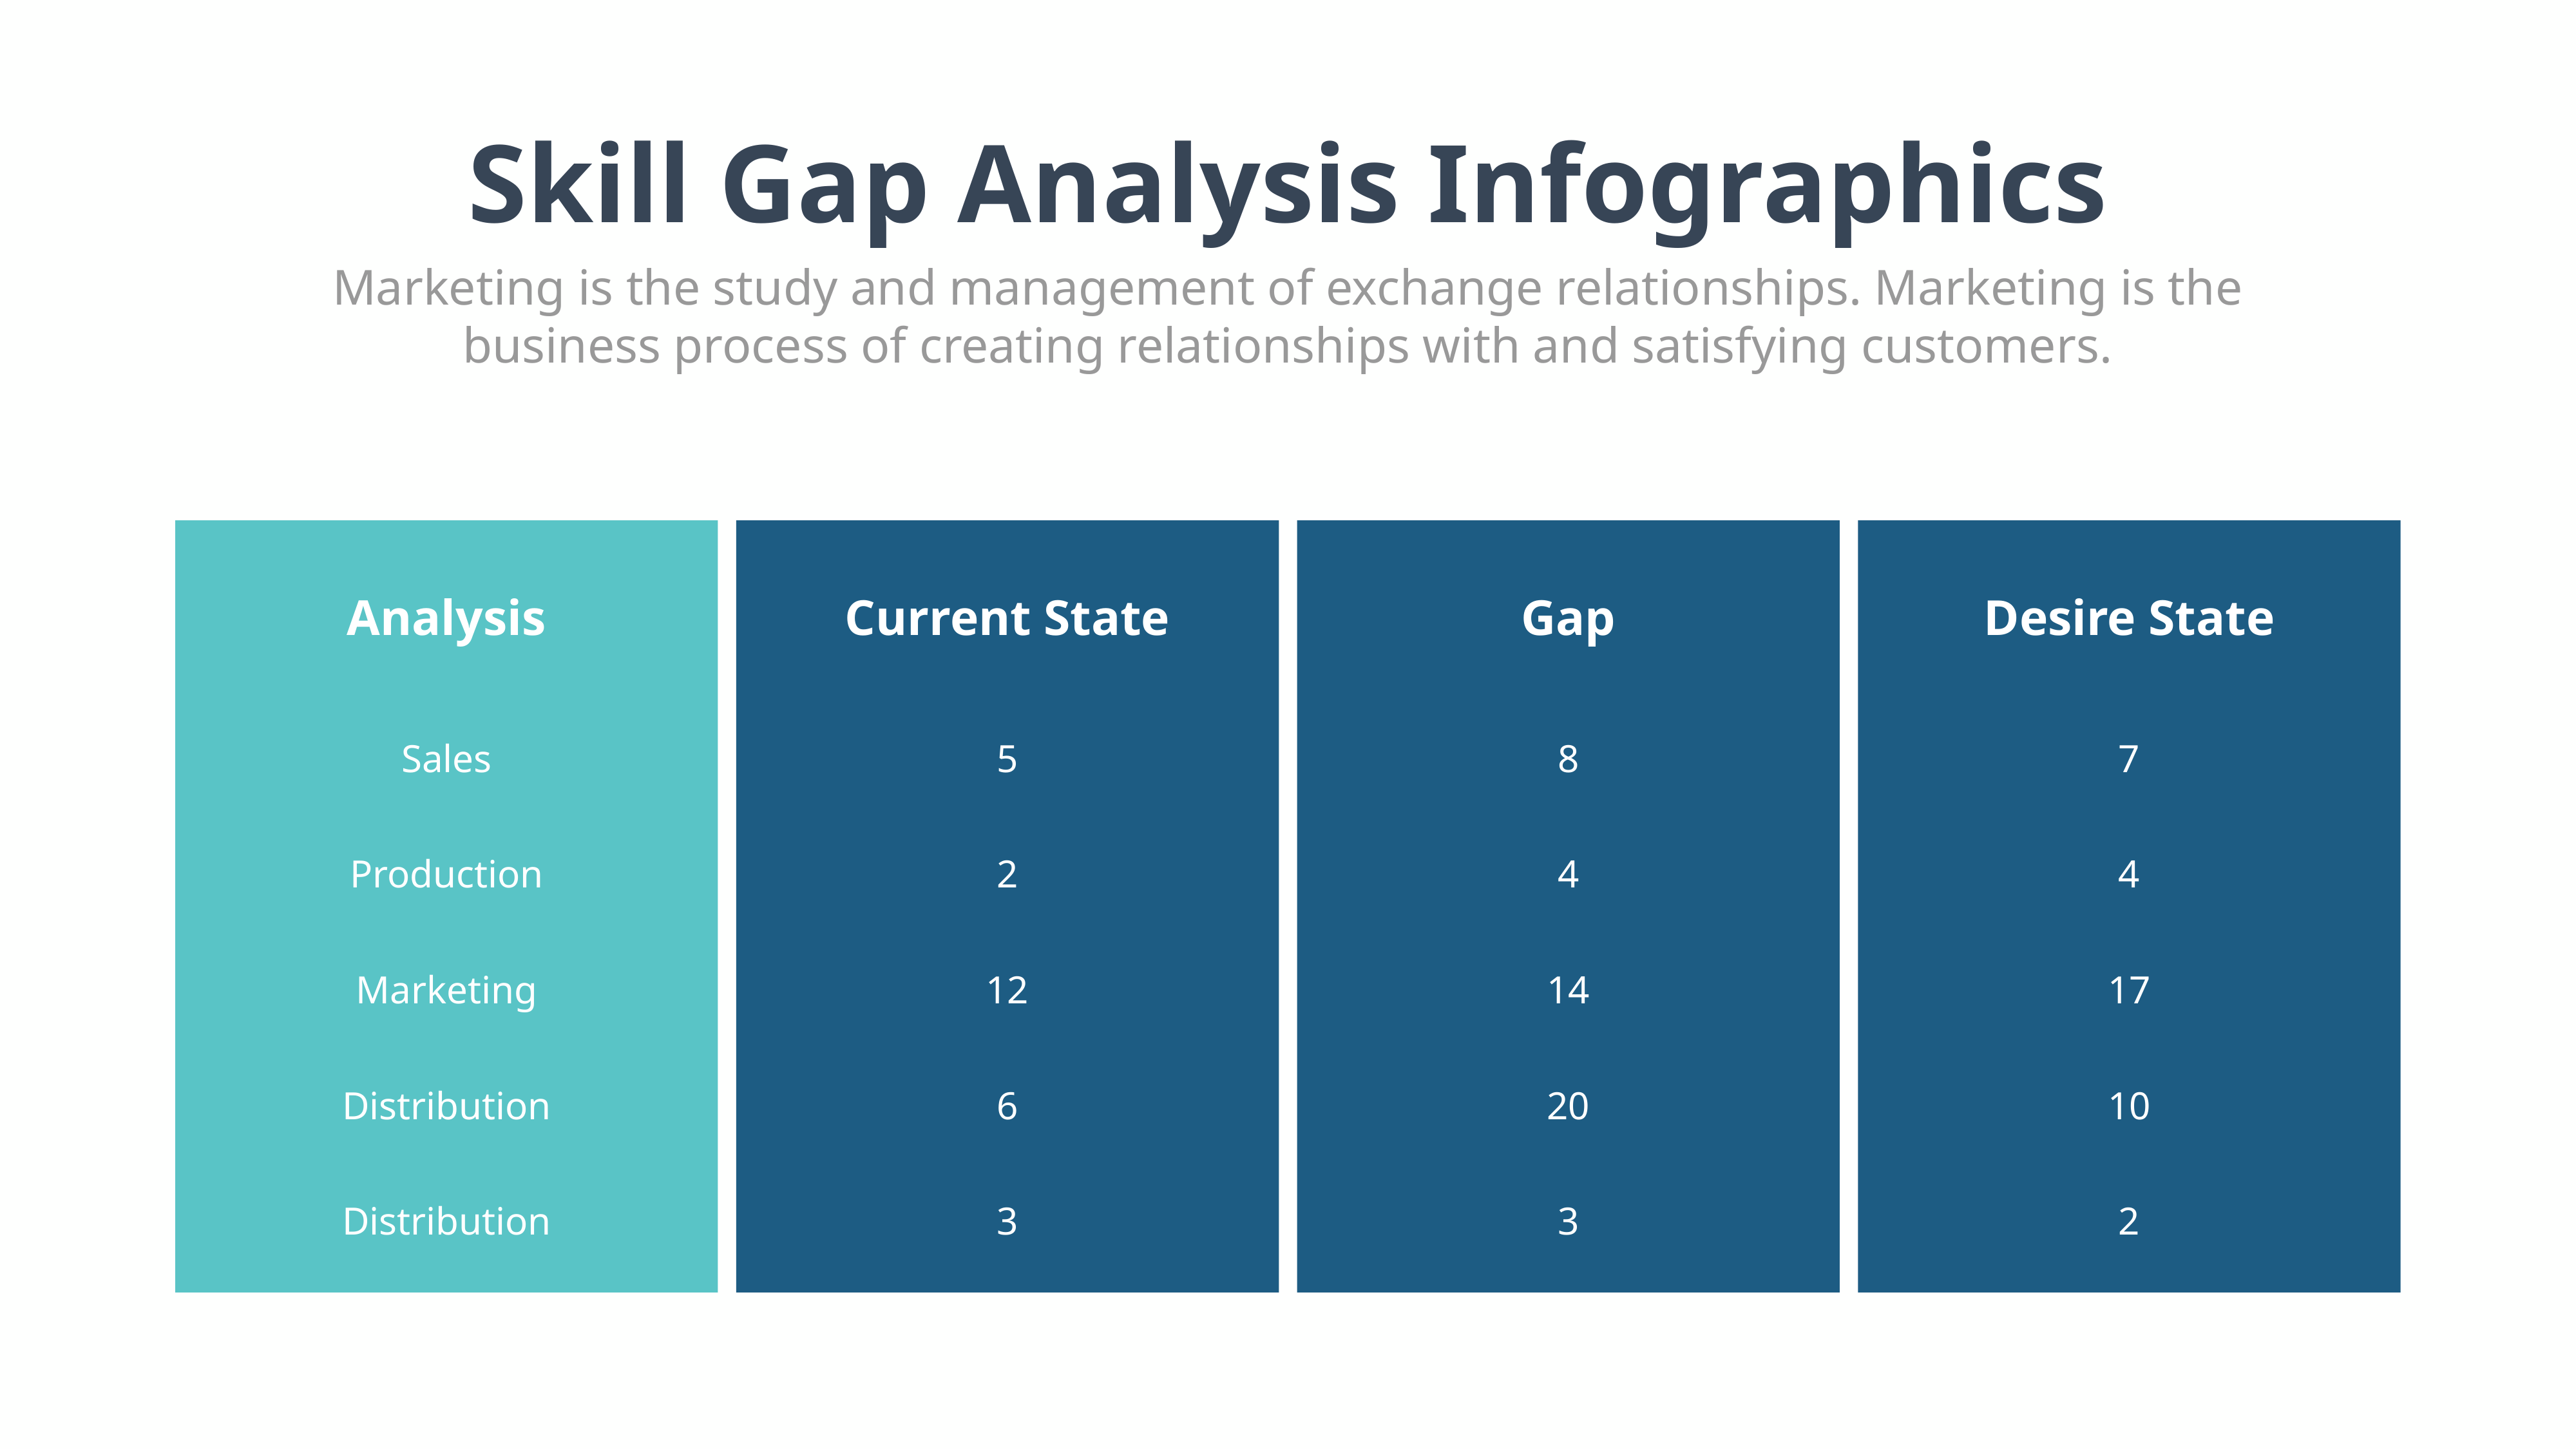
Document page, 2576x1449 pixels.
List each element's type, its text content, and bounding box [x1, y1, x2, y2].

text_box [736, 520, 1279, 1293]
text_box 3 [1389, 1191, 1748, 1248]
text_box Analysis [267, 582, 625, 650]
text_box 14 [1389, 960, 1748, 1017]
text_box 17 [1950, 960, 2309, 1017]
text_box Distribution [267, 1191, 625, 1248]
text_box 10 [1950, 1076, 2309, 1132]
text_box Desire State [1950, 582, 2309, 650]
text_box 20 [1389, 1076, 1748, 1132]
text_box 7 [1950, 729, 2309, 786]
text_box 2 [1950, 1191, 2309, 1248]
text_box Sales [267, 729, 625, 786]
text_box 6 [828, 1076, 1187, 1132]
text_box Marketing [267, 960, 625, 1017]
text_box 4 [1950, 845, 2309, 901]
text_box 3 [828, 1191, 1187, 1248]
text_box [1857, 520, 2401, 1293]
text_box 4 [1389, 845, 1748, 901]
text_box 2 [828, 845, 1187, 901]
text_box Skill Gap Analysis Infographics [458, 110, 2118, 249]
text_box Marketing is the study and management of exchange relationships. Marketing is the business process of creating relationships with and satisfying customers. [281, 251, 2295, 377]
text_box [1297, 520, 1840, 1293]
text_box Current State [828, 582, 1187, 650]
text_box Production [267, 845, 625, 901]
text_box 5 [828, 729, 1187, 786]
text_box 12 [828, 960, 1187, 1017]
text_box [175, 520, 719, 1293]
text_box Distribution [267, 1076, 625, 1132]
text_box 8 [1389, 729, 1748, 786]
text_box Gap [1389, 582, 1748, 650]
